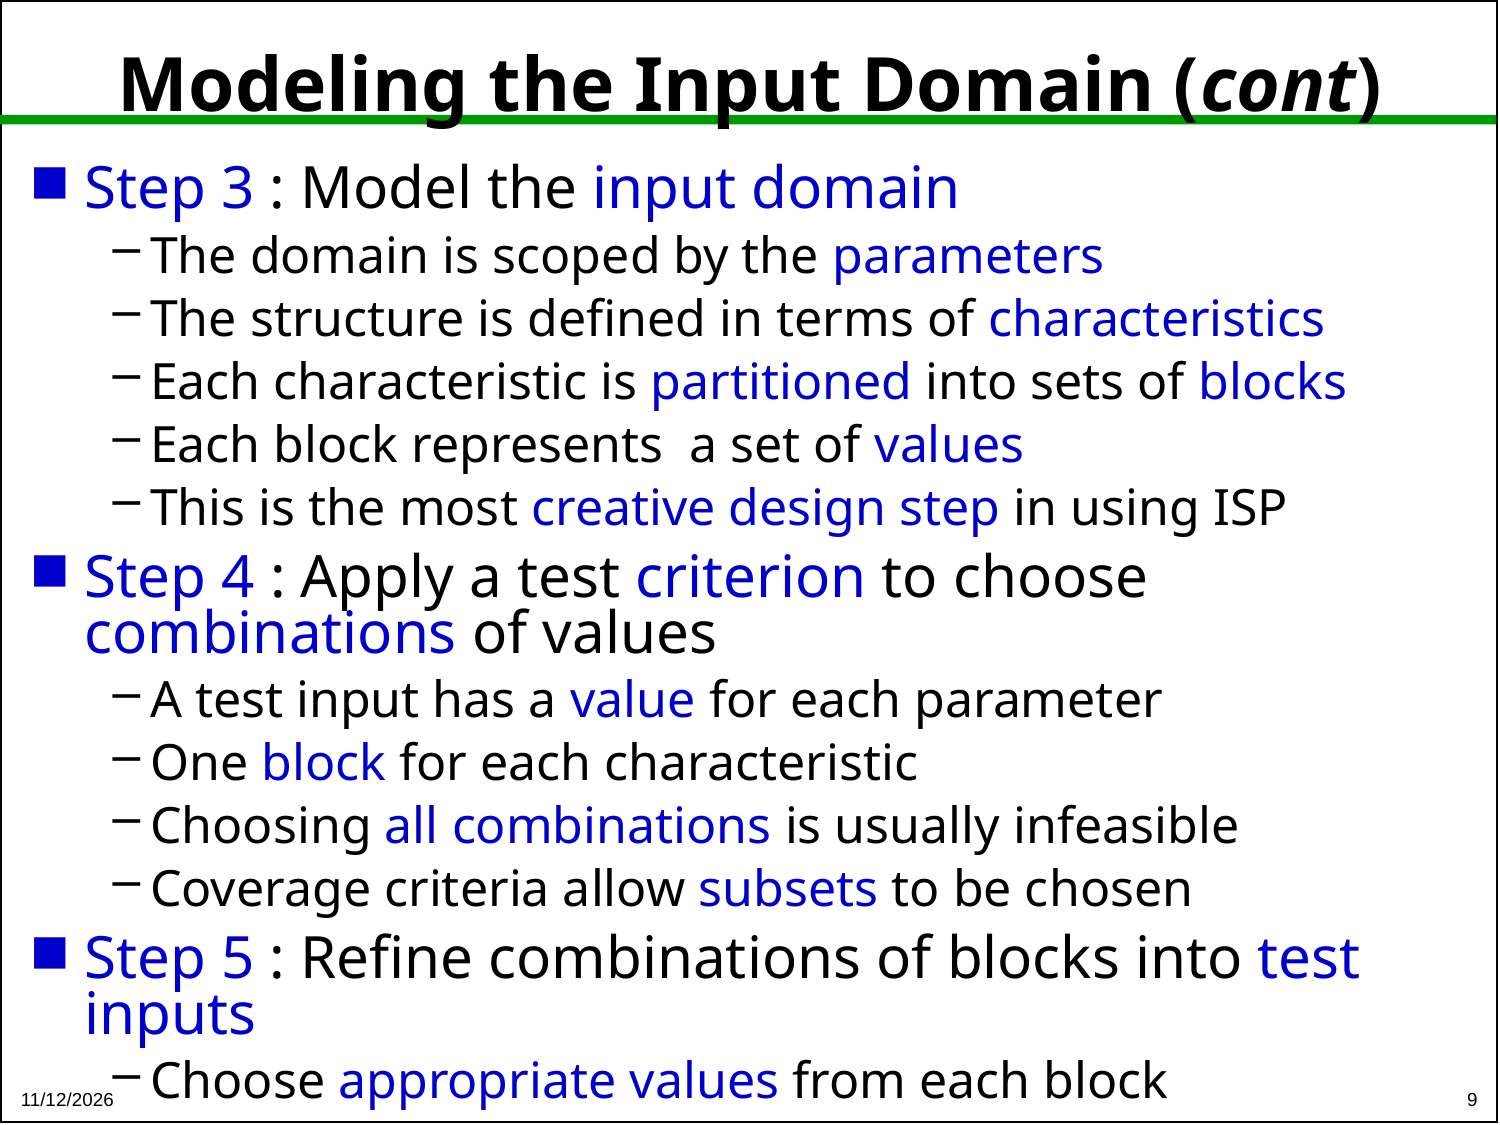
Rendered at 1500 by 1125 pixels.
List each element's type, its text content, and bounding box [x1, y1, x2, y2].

slide_number 16-Jul-21 [5, 1077, 637, 1119]
slide_number 9 [1179, 1074, 1493, 1119]
title Modeling the Input Domain (cont) [7, 15, 1493, 159]
list Step 3 : Model the input domain The domain is scoped by the parameters The structure is defined in terms of characteristics Each characteristic is partitioned into sets of blocks Each block represents a set of values This is the most creative design step in using ISP Step 4 : Apply a test criterion to choose combinations of values A test input has a value for each parameter One block for each characteristic Choosing all combinations is usually infeasible Coverage criteria allow subsets to be chosen Step 5 : Refine combinations of blocks into test inputs Choose appropriate values from each block [22, 156, 1478, 1078]
